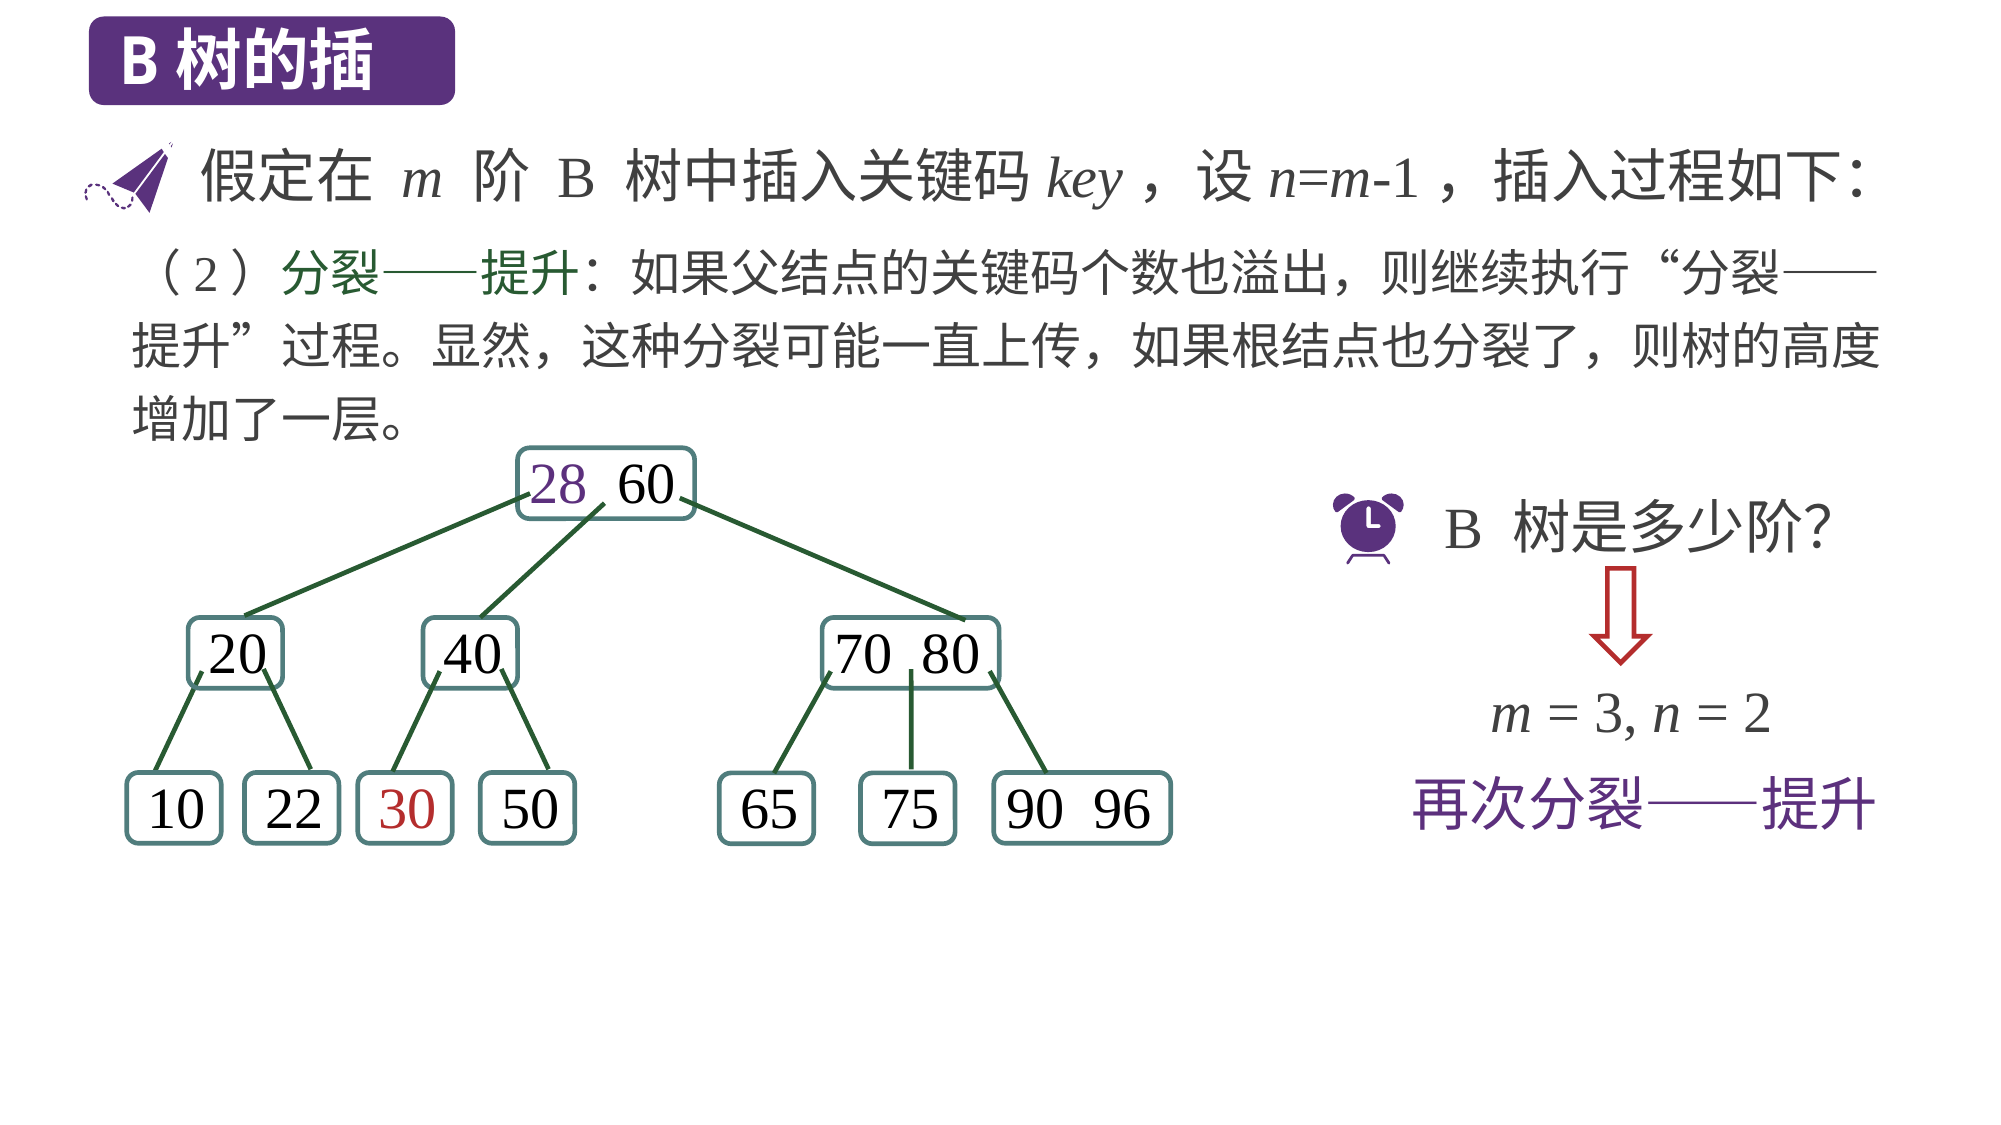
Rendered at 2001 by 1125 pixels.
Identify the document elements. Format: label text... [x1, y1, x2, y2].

text_box 20 [188, 617, 283, 689]
text_box 90 96 [993, 772, 1171, 844]
text_box 30 [357, 772, 453, 844]
text_box 10 [126, 772, 222, 844]
text_box 50 [480, 772, 575, 844]
text_box B树的插入 [104, 10, 441, 185]
text_box 75 [860, 772, 956, 844]
text_box 再次分裂——提升 [1396, 750, 1923, 845]
text_box 40 [423, 617, 518, 689]
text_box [1392, 568, 1872, 753]
text_box [87, 15, 104, 107]
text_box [84, 141, 173, 213]
text_box 70 80 [822, 617, 1000, 689]
text_box 假定在 m 阶 B 树中插入关键码key，设n=m-1，插入过程如下： [185, 131, 1903, 217]
text_box 65 [719, 772, 814, 844]
text_box （2）分裂——提升：如果父结点的关键码个数也溢出，则继续执行“分裂——提升”过程。显然，这种分裂可能一直上传，如果根结点也分裂了，则树的高度增加了一层。 [116, 220, 1903, 455]
text_box [441, 15, 457, 106]
text_box 22 [244, 772, 339, 844]
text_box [1332, 483, 1883, 570]
text_box 28 60 [517, 447, 695, 519]
